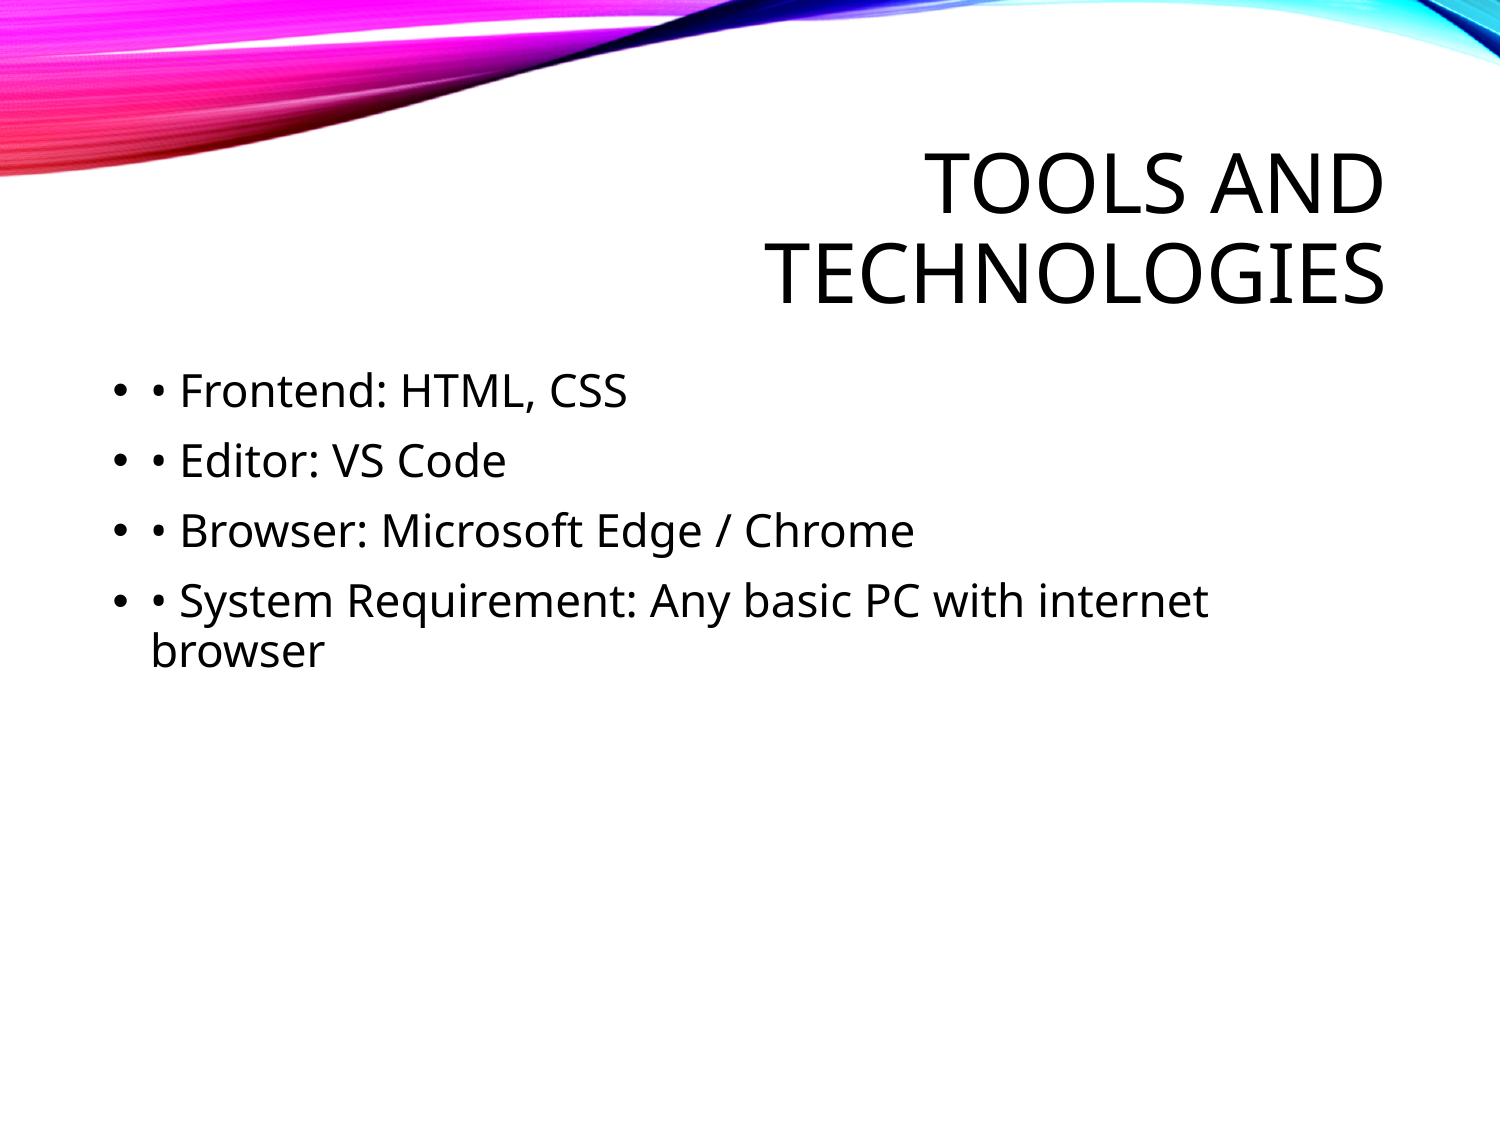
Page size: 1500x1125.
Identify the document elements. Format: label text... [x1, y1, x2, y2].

list • Frontend: HTML, CSS • Editor: VS Code • Browser: Microsoft Edge / Chrome • System Requirement: Any basic PC with internet browser [97, 360, 1403, 1028]
picture [0, 0, 1500, 178]
title Tools and Technologies [356, 125, 1403, 338]
